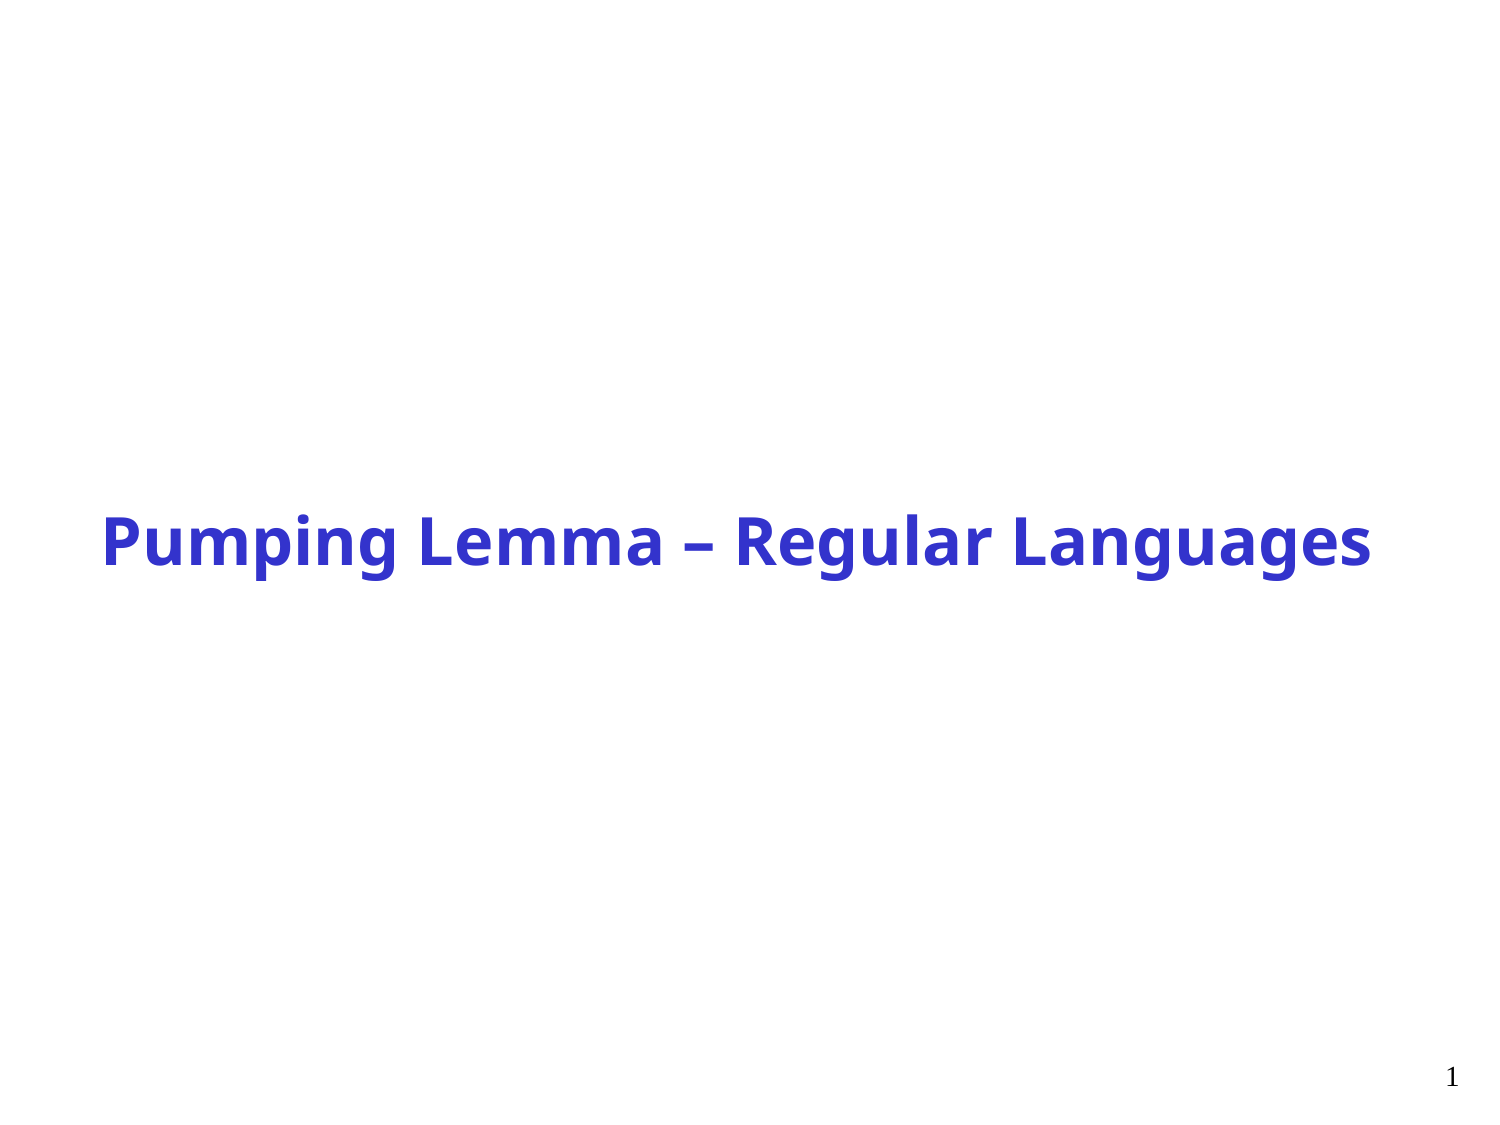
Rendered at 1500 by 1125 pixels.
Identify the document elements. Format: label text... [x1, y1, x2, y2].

slide_number 1 [1162, 1049, 1476, 1101]
list Pumping Lemma – Regular Languages [0, 24, 1475, 1038]
